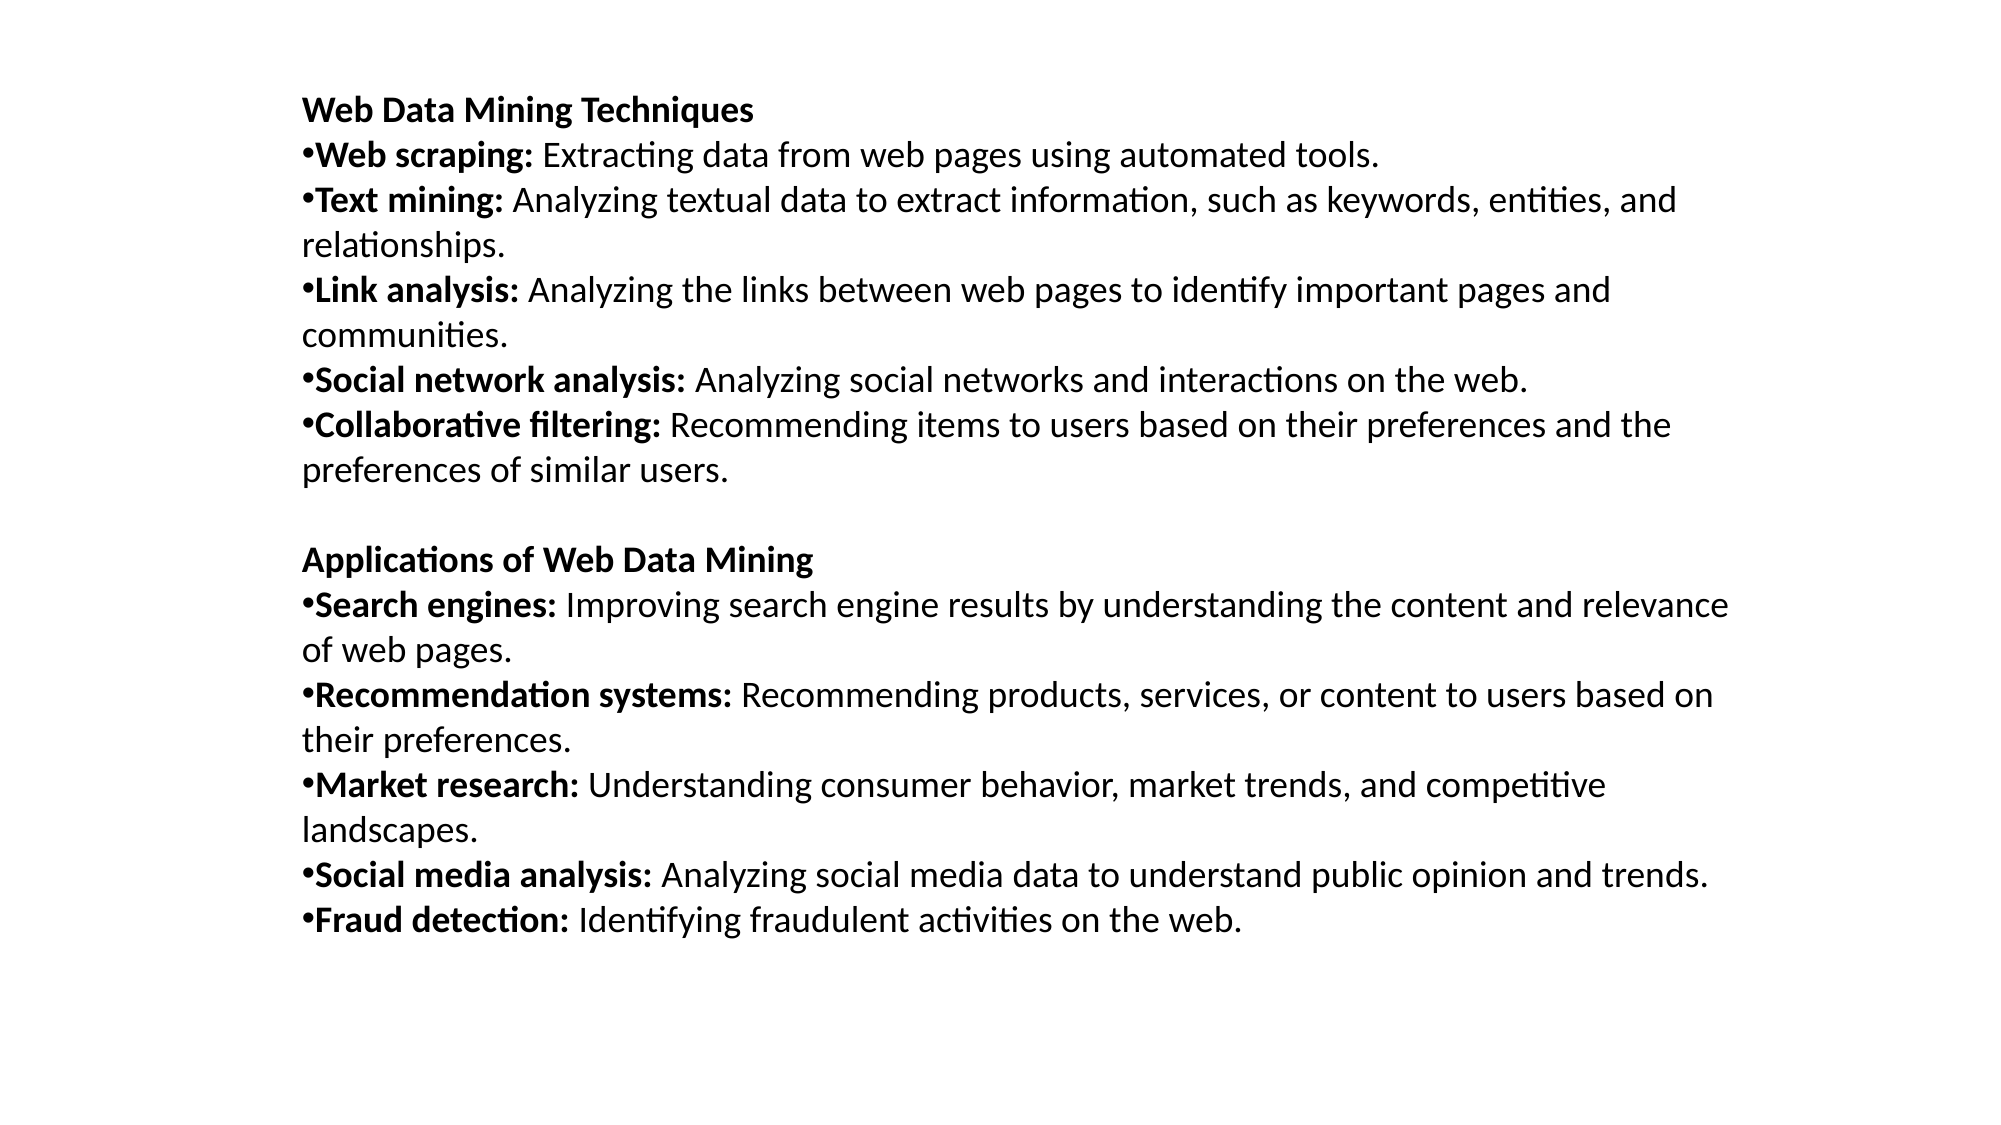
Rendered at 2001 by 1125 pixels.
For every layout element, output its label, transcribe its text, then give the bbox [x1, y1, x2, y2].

text_box Web Data Mining Techniques Web scraping: Extracting data from web pages using automated tools. Text mining: Analyzing textual data to extract information, such as keywords, entities, and relationships. Link analysis: Analyzing the links between web pages to identify important pages and communities. Social network analysis: Analyzing social networks and interactions on the web. Collaborative filtering: Recommending items to users based on their preferences and the preferences of similar users. Applications of Web Data Mining Search engines: Improving search engine results by understanding the content and relevance of web pages. Recommendation systems: Recommending products, services, or content to users based on their preferences. Market research: Understanding consumer behavior, market trends, and competitive landscapes. Social media analysis: Analyzing social media data to understand public opinion and trends. Fraud detection: Identifying fraudulent activities on the web. [287, 77, 1750, 948]
